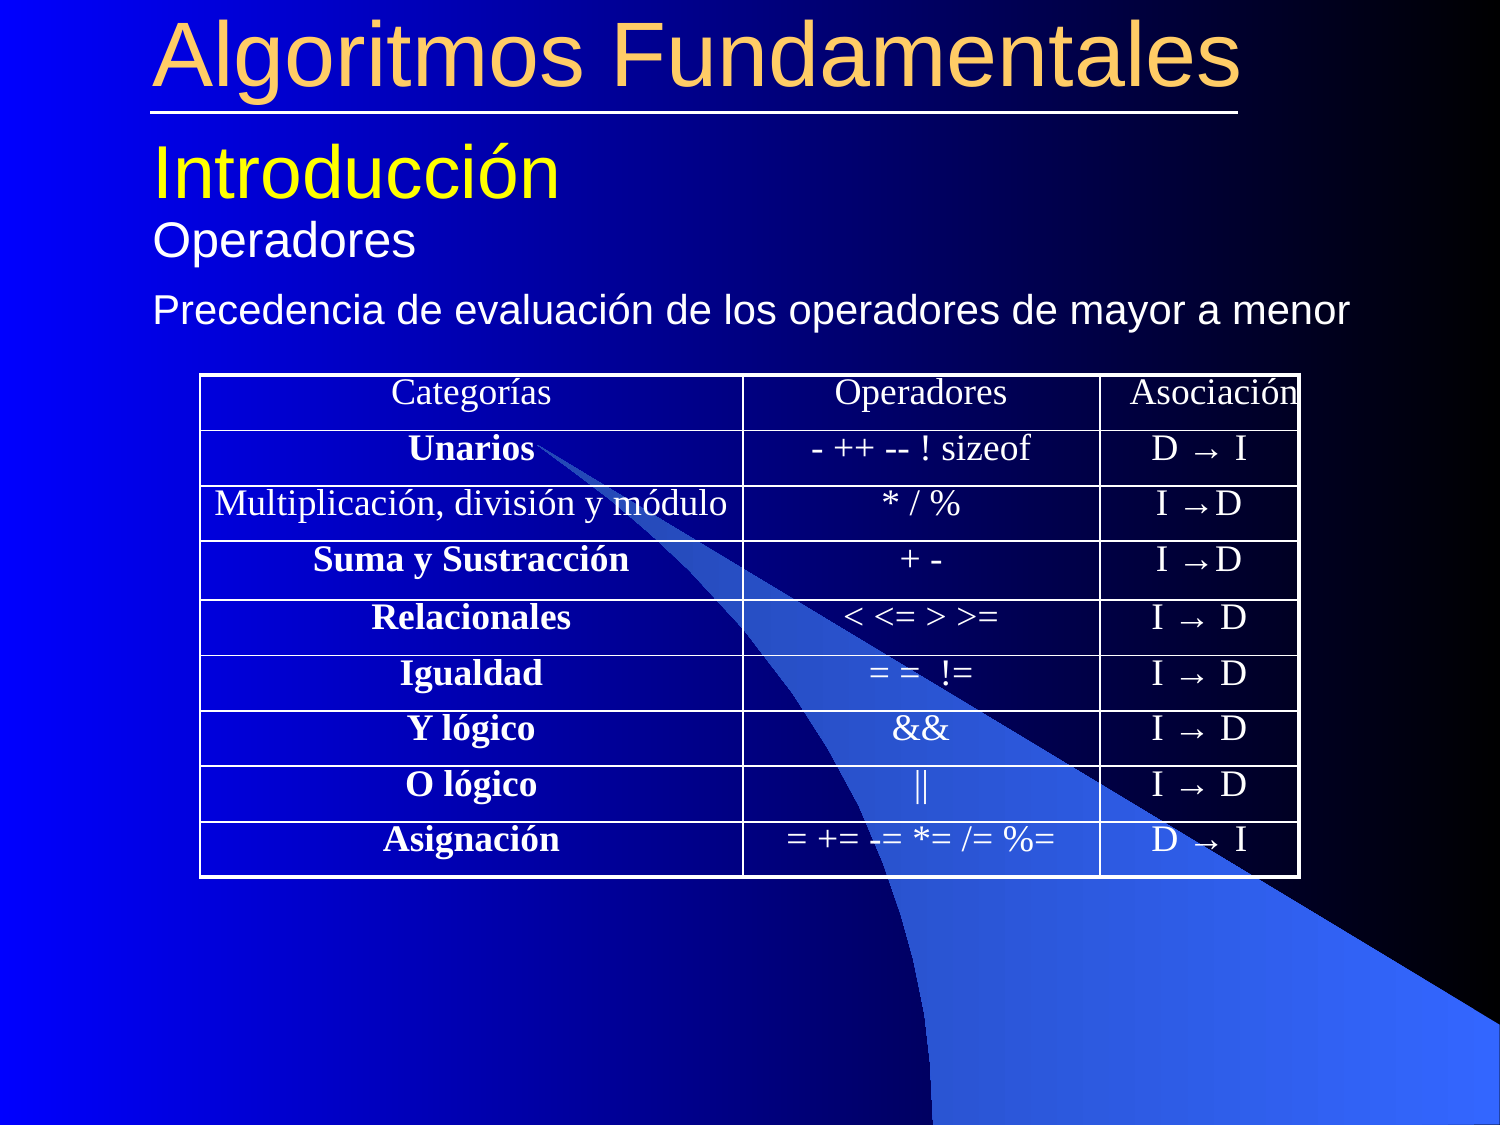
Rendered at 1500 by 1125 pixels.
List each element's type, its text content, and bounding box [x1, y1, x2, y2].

subtitle Introducción [137, 137, 1413, 200]
table_cell Igualdad [201, 656, 742, 710]
table_cell D → I [1101, 431, 1297, 485]
table_cell I → D [1101, 656, 1297, 710]
table_cell I → D [1101, 767, 1297, 821]
table_cell Asignación [201, 823, 742, 875]
table_cell Relacionales [201, 601, 742, 655]
table_cell Multiplicación, división y módulo [201, 487, 742, 540]
table_cell I →D [1101, 487, 1297, 540]
table_cell Y lógico [201, 712, 742, 765]
table_cell - ++ -- ! sizeof [744, 431, 1099, 485]
table_cell || [744, 767, 1099, 821]
table_cell Unarios [201, 431, 742, 485]
table_cell O lógico [201, 767, 742, 821]
table_cell = = != [744, 656, 1099, 710]
table_cell D → I [1101, 823, 1297, 875]
table_cell < <= > >= [744, 601, 1099, 655]
table_cell + - [744, 542, 1099, 599]
title Algoritmos Fundamentales [137, 24, 1413, 113]
table_cell && [744, 712, 1099, 765]
text_box Precedencia de evaluación de los operadores de mayor a menor [137, 274, 1403, 340]
table_cell = += -= *= /= %= [744, 823, 1099, 875]
table_cell I → D [1101, 601, 1297, 655]
text_box Operadores [137, 199, 432, 274]
table_header Operadores [744, 377, 1099, 430]
table_header Categorías [201, 377, 742, 430]
table_header Asociación [1101, 377, 1297, 430]
table_cell I →D [1101, 542, 1297, 599]
table_cell I → D [1101, 712, 1297, 765]
table_cell Suma y Sustracción [201, 542, 742, 599]
table_cell * / % [744, 487, 1099, 540]
